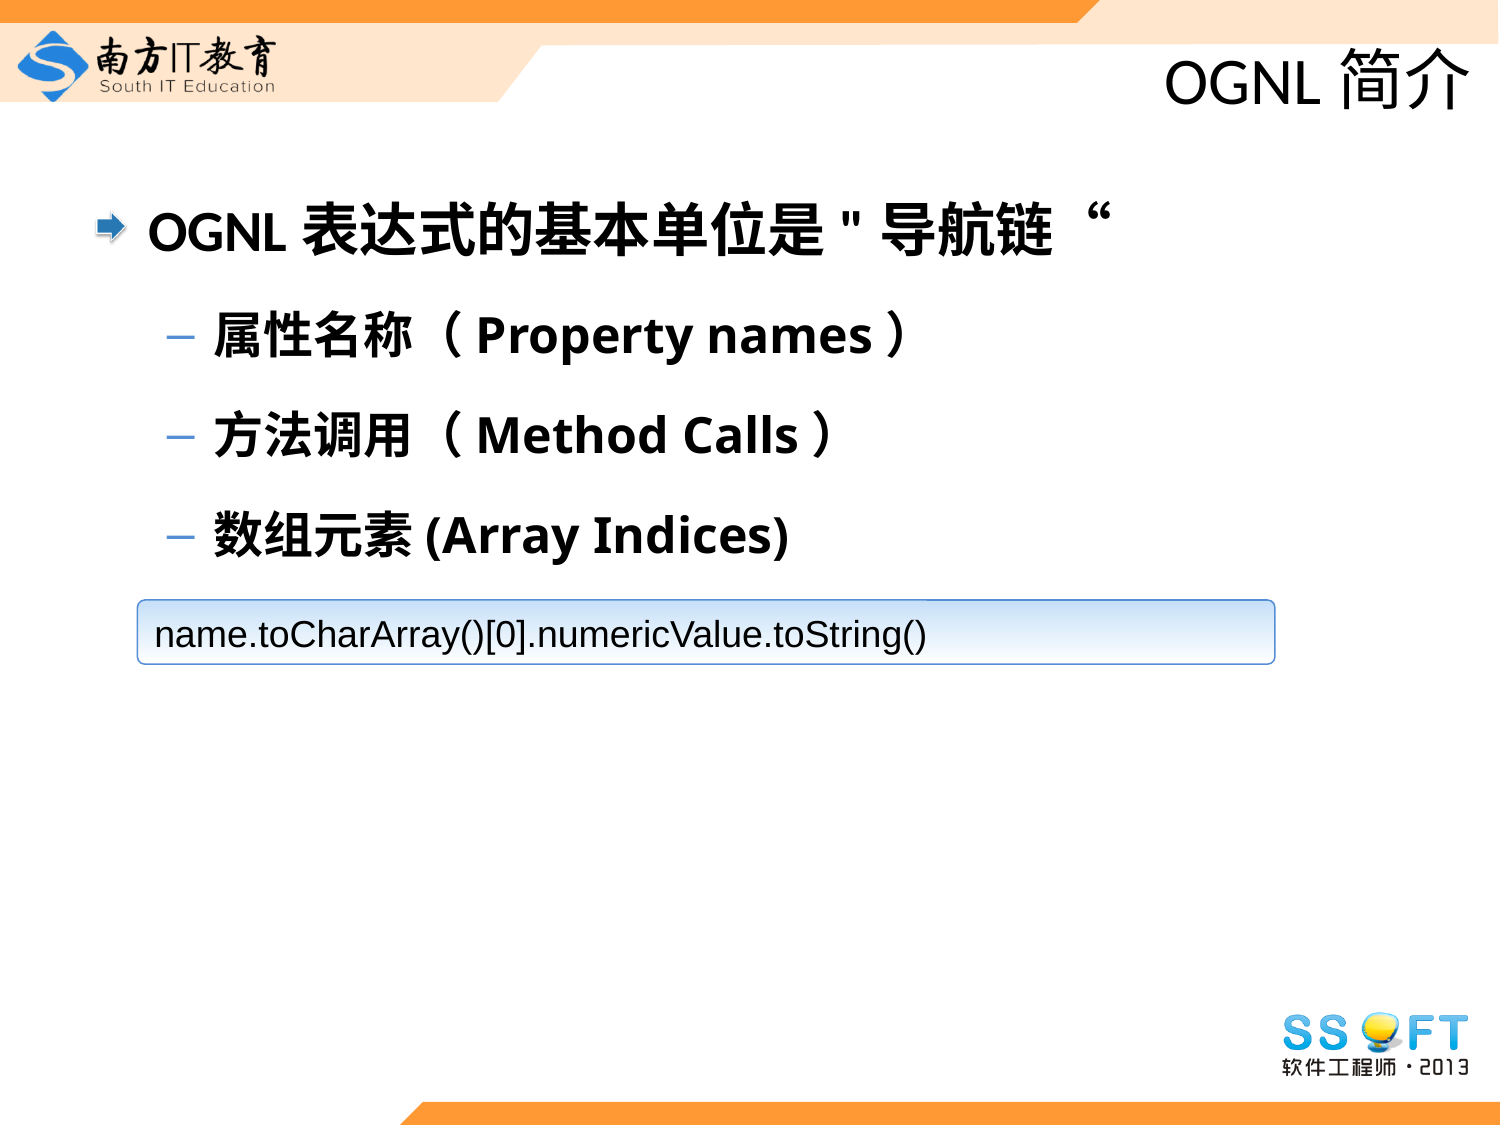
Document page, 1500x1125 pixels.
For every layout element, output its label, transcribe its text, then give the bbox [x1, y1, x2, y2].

text_box name.toCharArray()[0].numericValue.toString() [137, 599, 1275, 665]
picture [17, 30, 276, 102]
picture [1281, 1011, 1468, 1076]
picture [91, 207, 131, 249]
title OGNL简介 [608, 42, 1487, 114]
list OGNL表达式的基本单位是"导航链“ 属性名称（Property names） 方法调用（Method Calls） 数组元素(Array Indices) [76, 150, 1428, 1000]
